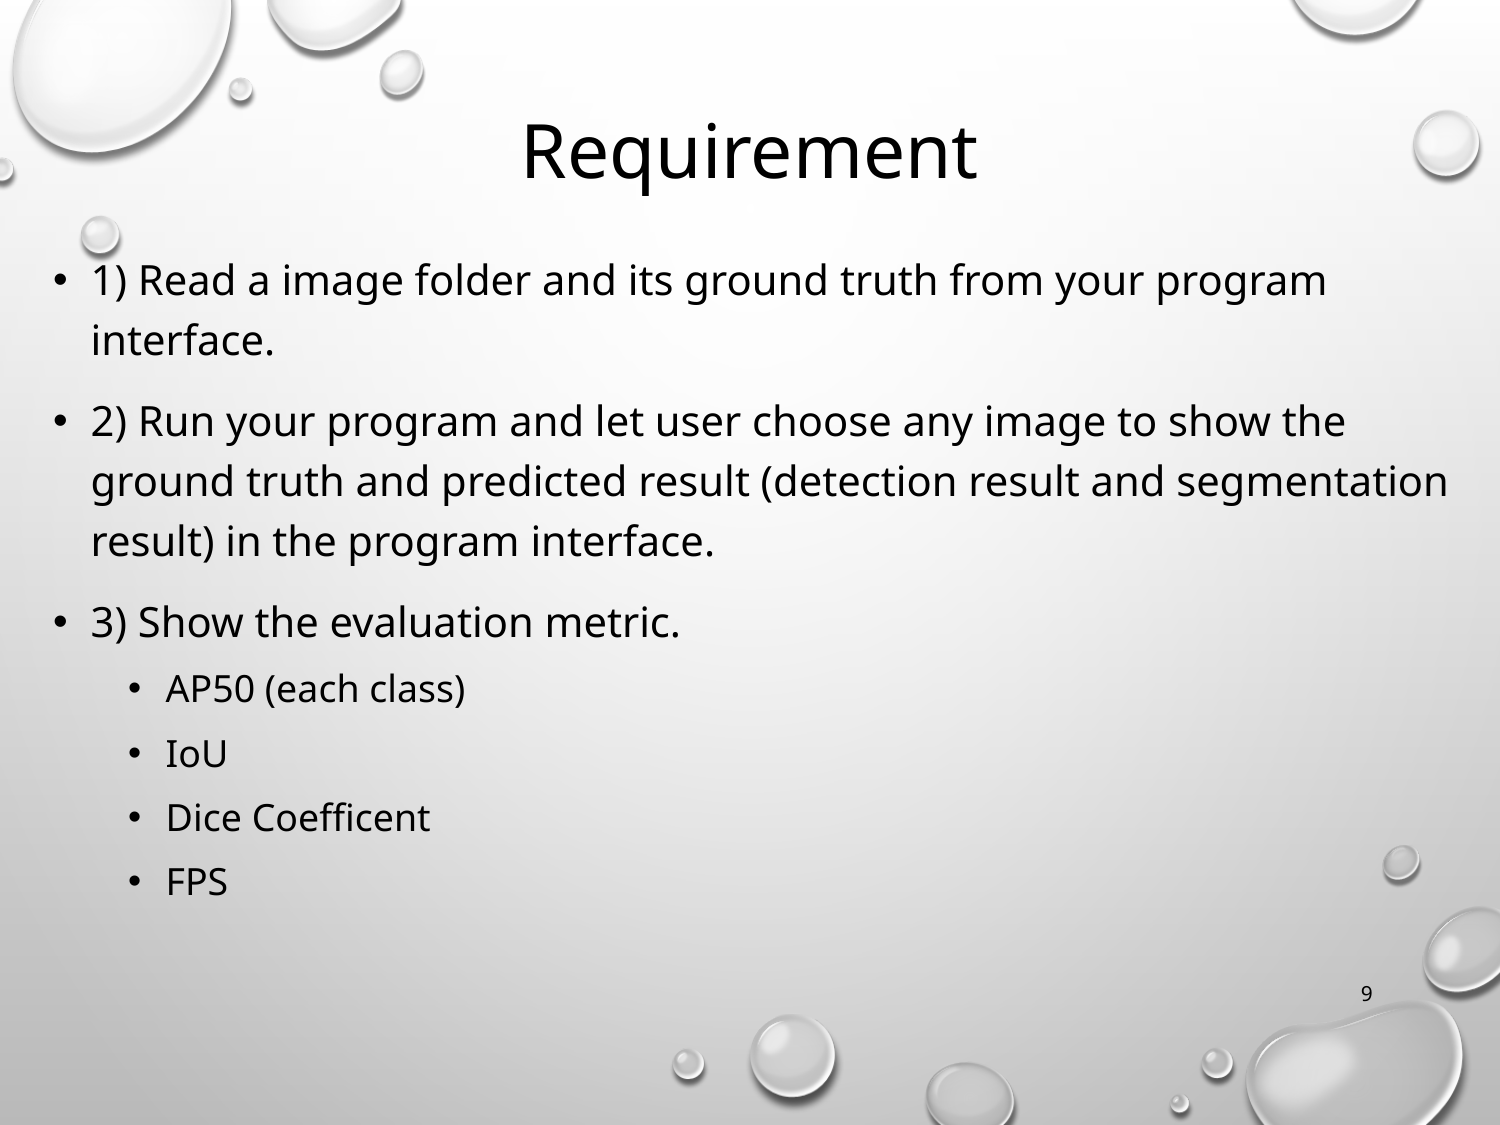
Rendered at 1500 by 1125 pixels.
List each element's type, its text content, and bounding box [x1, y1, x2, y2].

list 1) Read a image folder and its ground truth from your program interface. 2) Run your program and let user choose any image to show the ground truth and predicted result (detection result and segmentation result) in the program interface. 3) Show the evaluation metric. AP50 (each class) IoU Dice Coefficent FPS [38, 236, 1479, 1073]
slide_number 9 [1293, 965, 1388, 1025]
picture [0, 0, 1500, 1125]
title Requirement [112, 23, 1388, 236]
